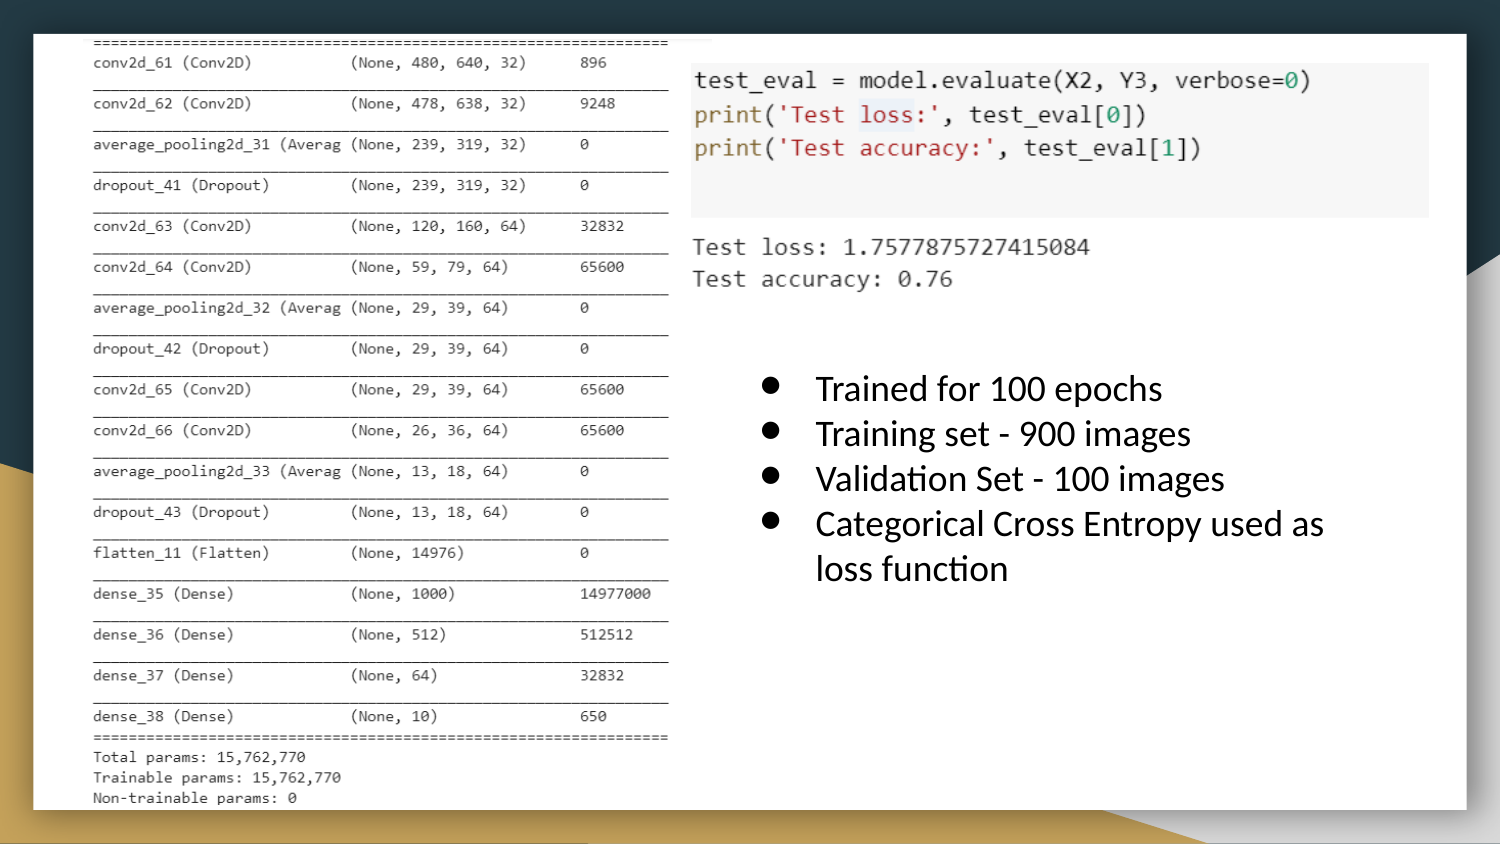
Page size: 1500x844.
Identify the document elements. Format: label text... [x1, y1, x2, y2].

picture [83, 38, 1429, 805]
text_box Trained for 100 epochs Training set - 900 images Validation Set - 100 images Categorical Cross Entropy used as loss function [725, 349, 1392, 462]
